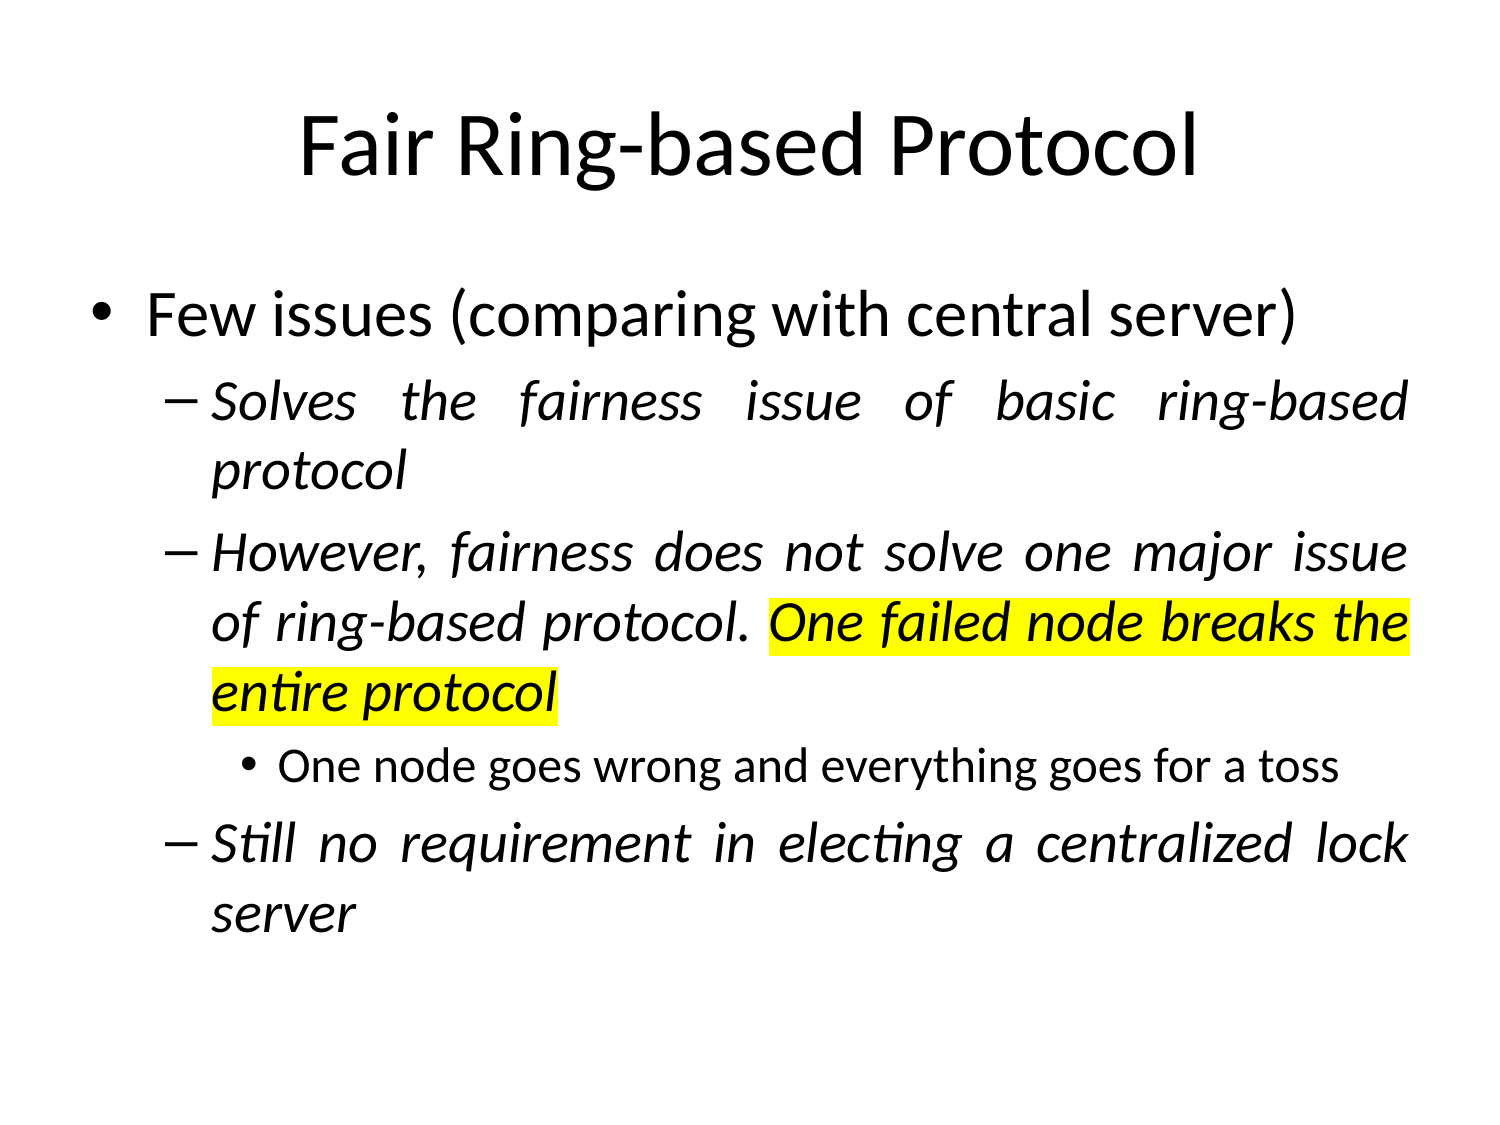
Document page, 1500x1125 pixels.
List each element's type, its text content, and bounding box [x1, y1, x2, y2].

list Few issues (comparing with central server) Solves the fairness issue of basic ring-based protocol However, fairness does not solve one major issue of ring-based protocol. One failed node breaks the entire protocol One node goes wrong and everything goes for a toss Still no requirement in electing a centralized lock server [75, 262, 1425, 1005]
title Fair Ring-based Protocol [75, 45, 1425, 233]
